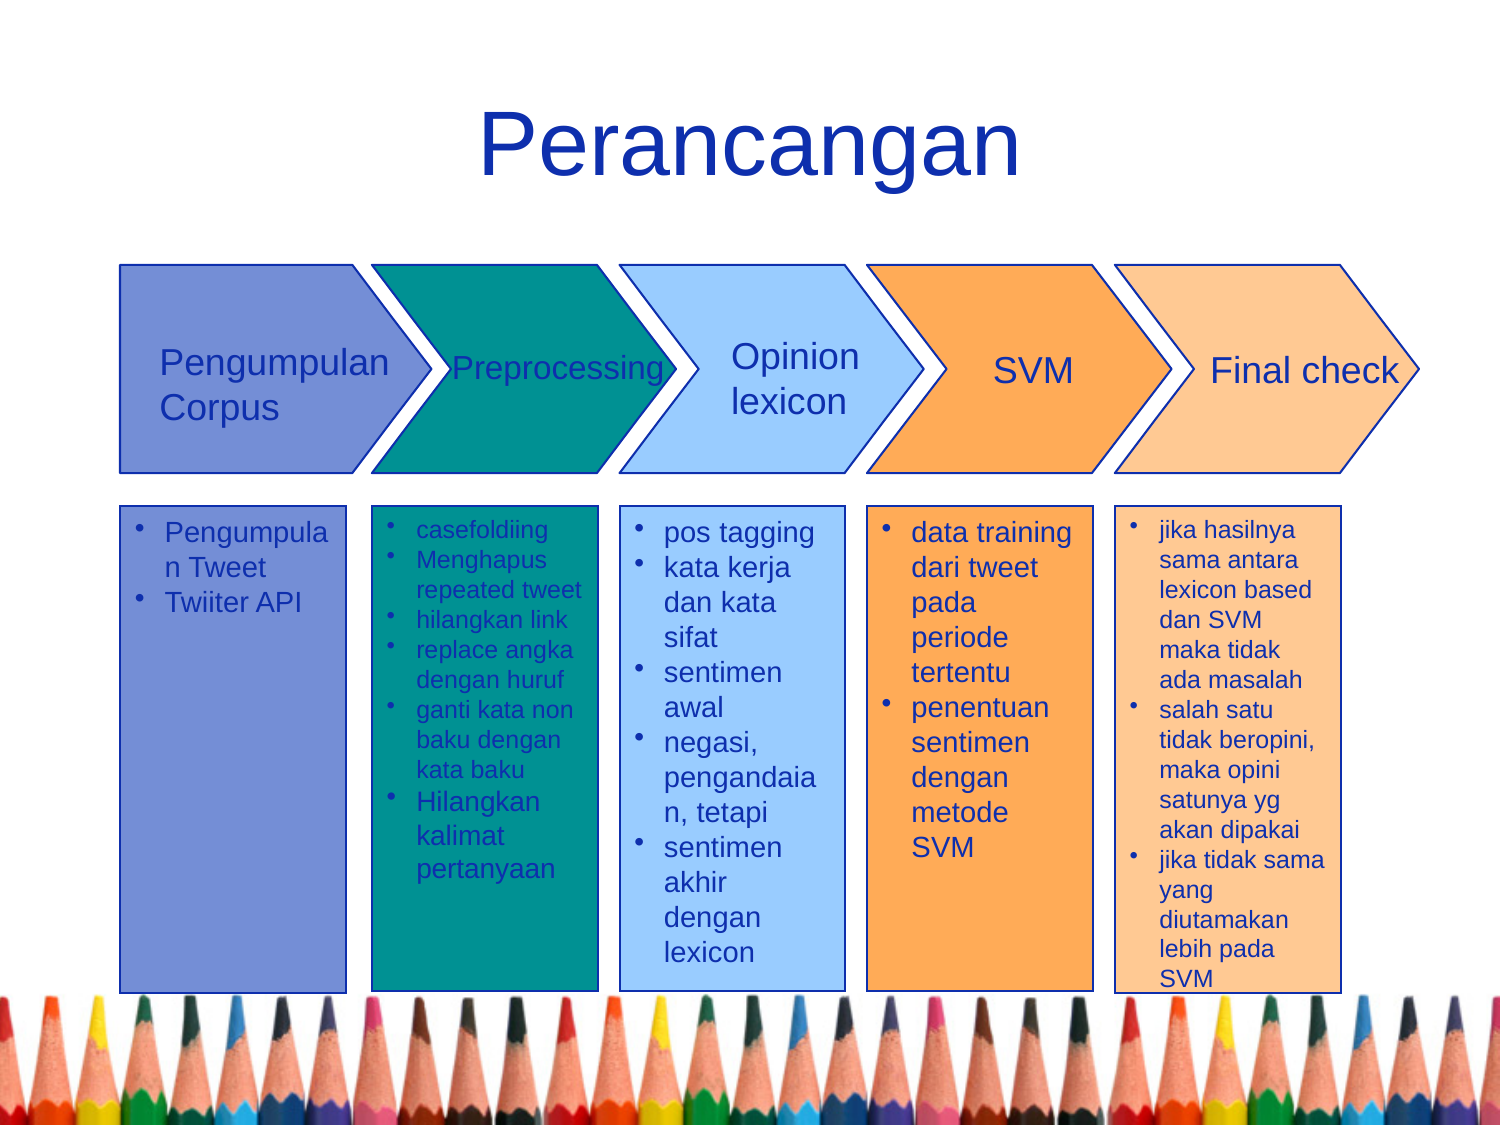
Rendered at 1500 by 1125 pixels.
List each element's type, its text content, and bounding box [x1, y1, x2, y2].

text_box [866, 264, 1172, 474]
text_box pos tagging kata kerja dan kata sifat sentimen awal negasi, pengandaian, tetapi sentimen akhir dengan lexicon [619, 506, 846, 992]
text_box Pengumpulan Corpus [144, 330, 405, 436]
text_box Final check [1195, 338, 1415, 399]
text_box Pengumpulan Tweet Twiiter API [120, 506, 346, 994]
text_box data training dari tweet pada periode tertentu penentuan sentimen dengan metode SVM [866, 506, 1093, 992]
text_box [1415, 363, 1420, 375]
text_box casefoldiing Menghapus repeated tweet hilangkan link replace angka dengan huruf ganti kata non baku dengan kata baku Hilangkan kalimat pertanyaan [371, 506, 598, 992]
text_box Preprocessing [437, 338, 680, 394]
text_box [371, 264, 653, 351]
text_box [371, 387, 657, 474]
text_box jika hasilnya sama antara lexicon based dan SVM maka tidak ada masalah salah satu tidak beropini, maka opini satunya yg akan dipakai jika tidak sama yang diutamakan lebih pada SVM [1114, 506, 1341, 994]
text_box Opinion lexicon [716, 324, 886, 430]
text_box SVM [978, 338, 1090, 399]
text_box [120, 264, 402, 474]
text_box [1114, 264, 1397, 474]
picture [0, 0, 1500, 1125]
title Perancangan [74, 44, 1426, 233]
text_box [405, 334, 432, 404]
text_box [619, 264, 924, 474]
